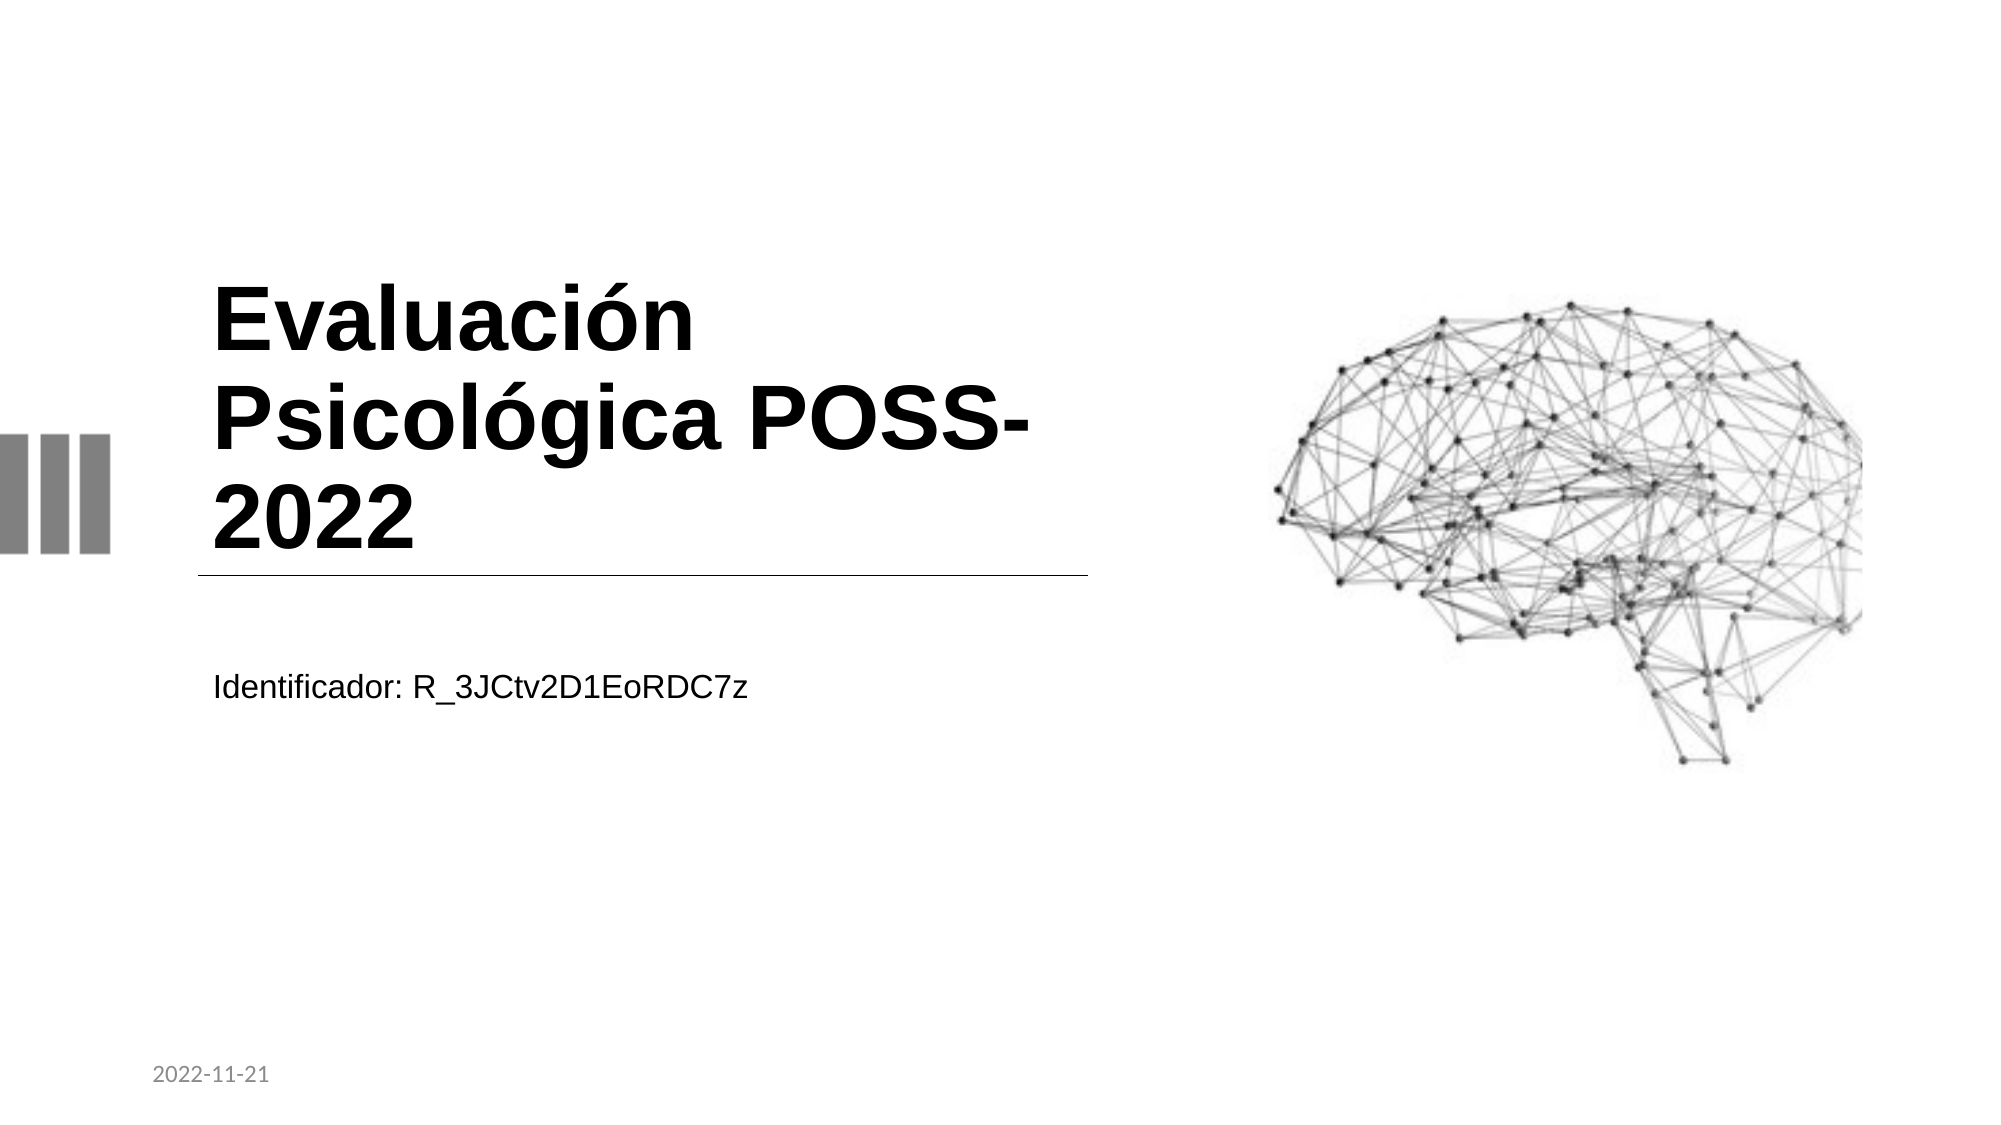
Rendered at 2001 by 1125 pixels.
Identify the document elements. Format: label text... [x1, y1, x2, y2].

title Evaluación Psicológica POSS-2022 [197, 184, 1088, 576]
subtitle Identificador: R_3JCtv2D1EoRDC7z [197, 590, 1398, 863]
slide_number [137, 1042, 588, 1103]
picture [0, 420, 123, 563]
picture [1202, 208, 1863, 860]
